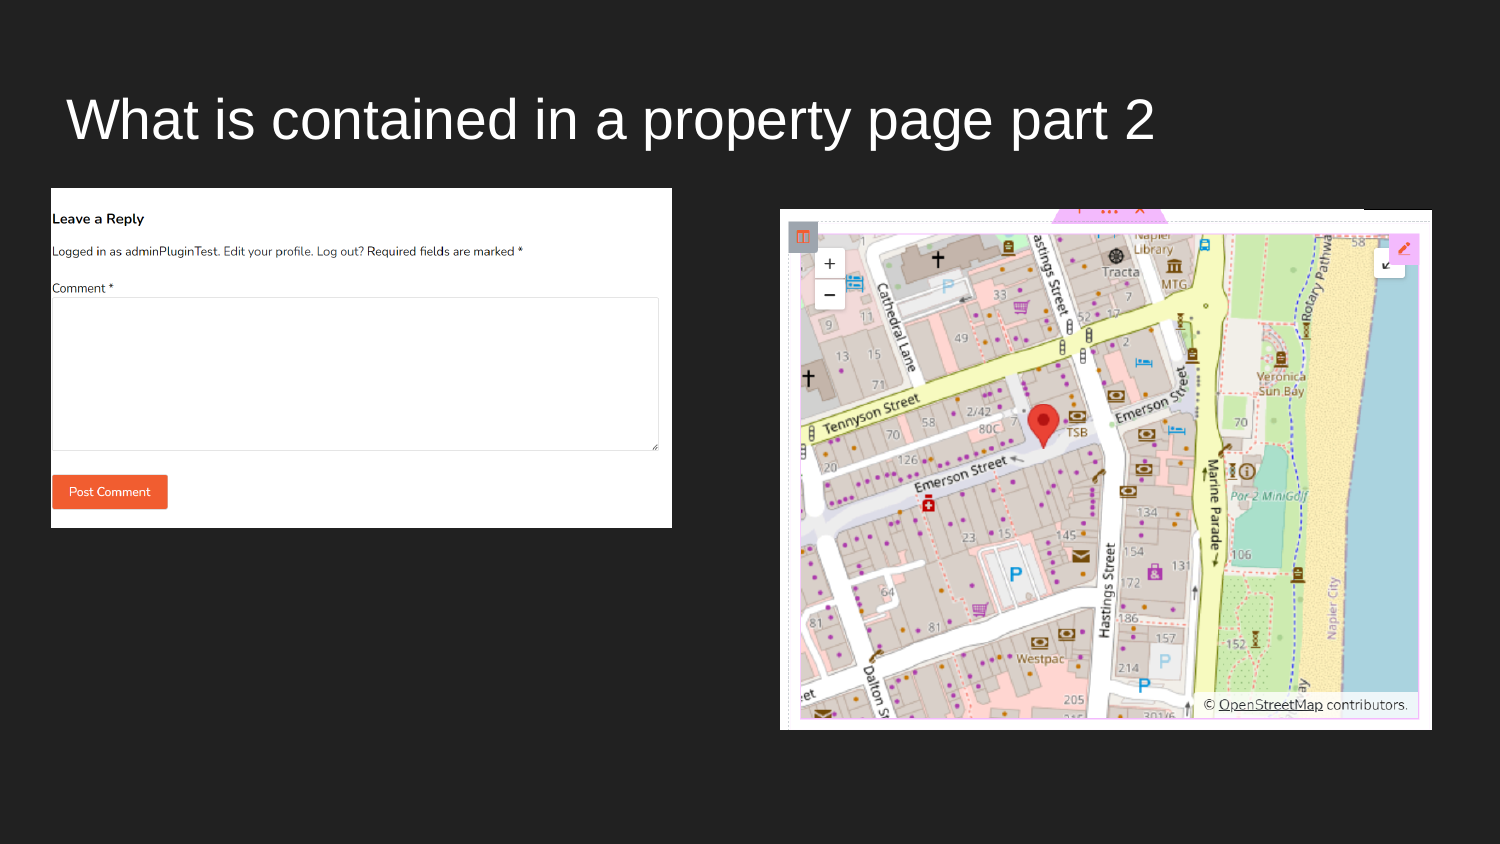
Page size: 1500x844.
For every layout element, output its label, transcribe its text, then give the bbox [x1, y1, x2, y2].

picture [50, 188, 672, 528]
title What is contained in a property page part 2 [51, 72, 1449, 167]
picture [780, 208, 1432, 730]
